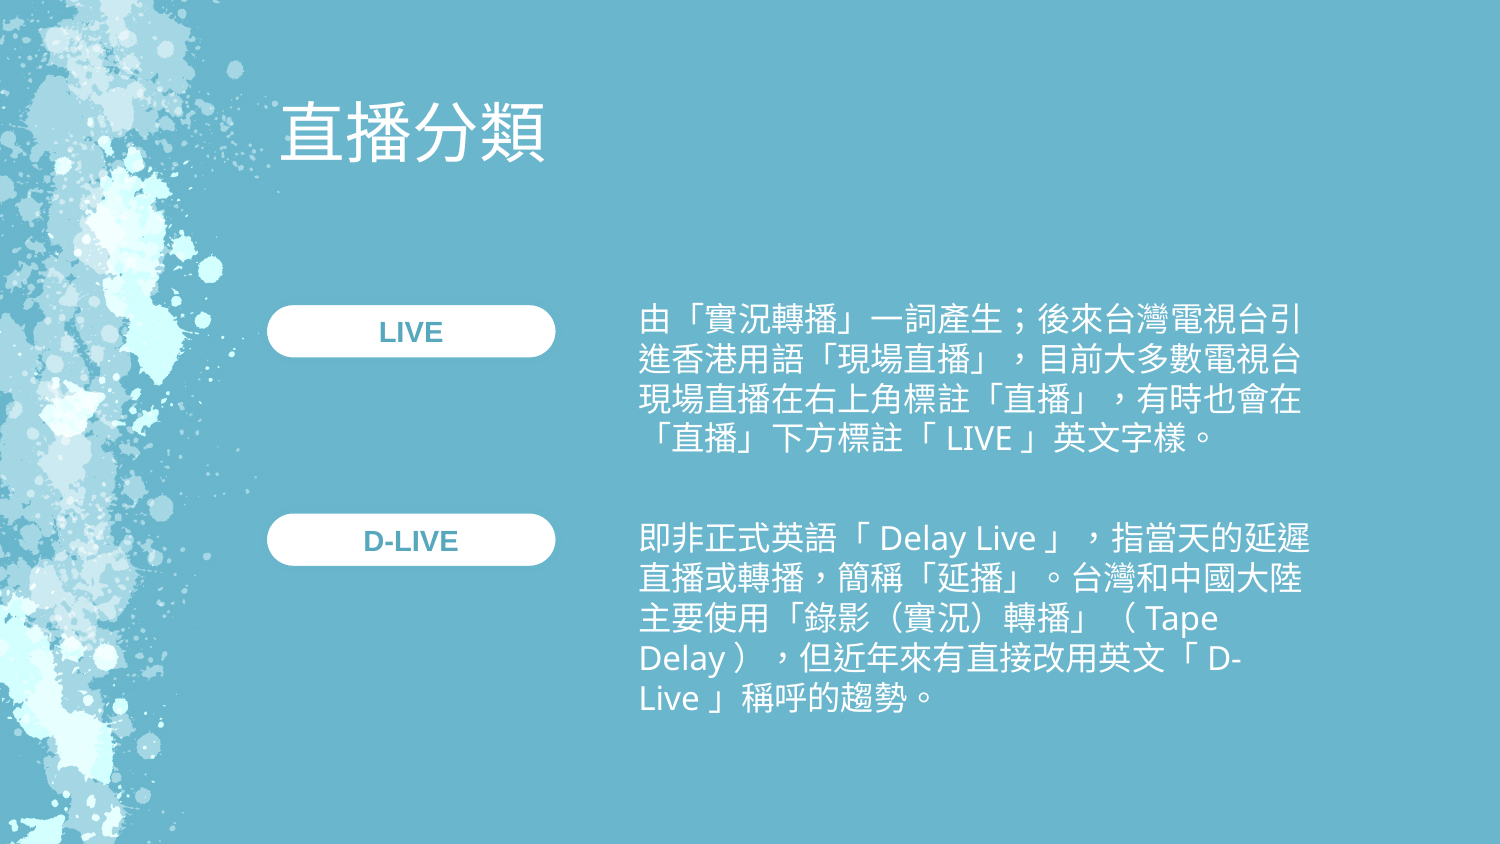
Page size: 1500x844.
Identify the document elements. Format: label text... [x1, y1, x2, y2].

text_box 即非正式英語「Delay Live」，指當天的延遲直播或轉播，簡稱「延播」。台灣和中國大陸主要使用「錄影（實況）轉播」（Tape Delay），但近年來有直接改用英文「D-Live」稱呼的趨勢。 [623, 510, 1329, 725]
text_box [263, 301, 560, 362]
text_box 由「實況轉播」一詞產生；後來台灣電視台引進香港用語「現場直播」，目前大多數電視台現場直播在右上角標註「直播」，有時也會在「直播」下方標註「LIVE」英文字樣。 [623, 290, 1329, 465]
list 直播分類 [264, 84, 1499, 179]
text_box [263, 509, 560, 570]
picture [0, 0, 1500, 844]
